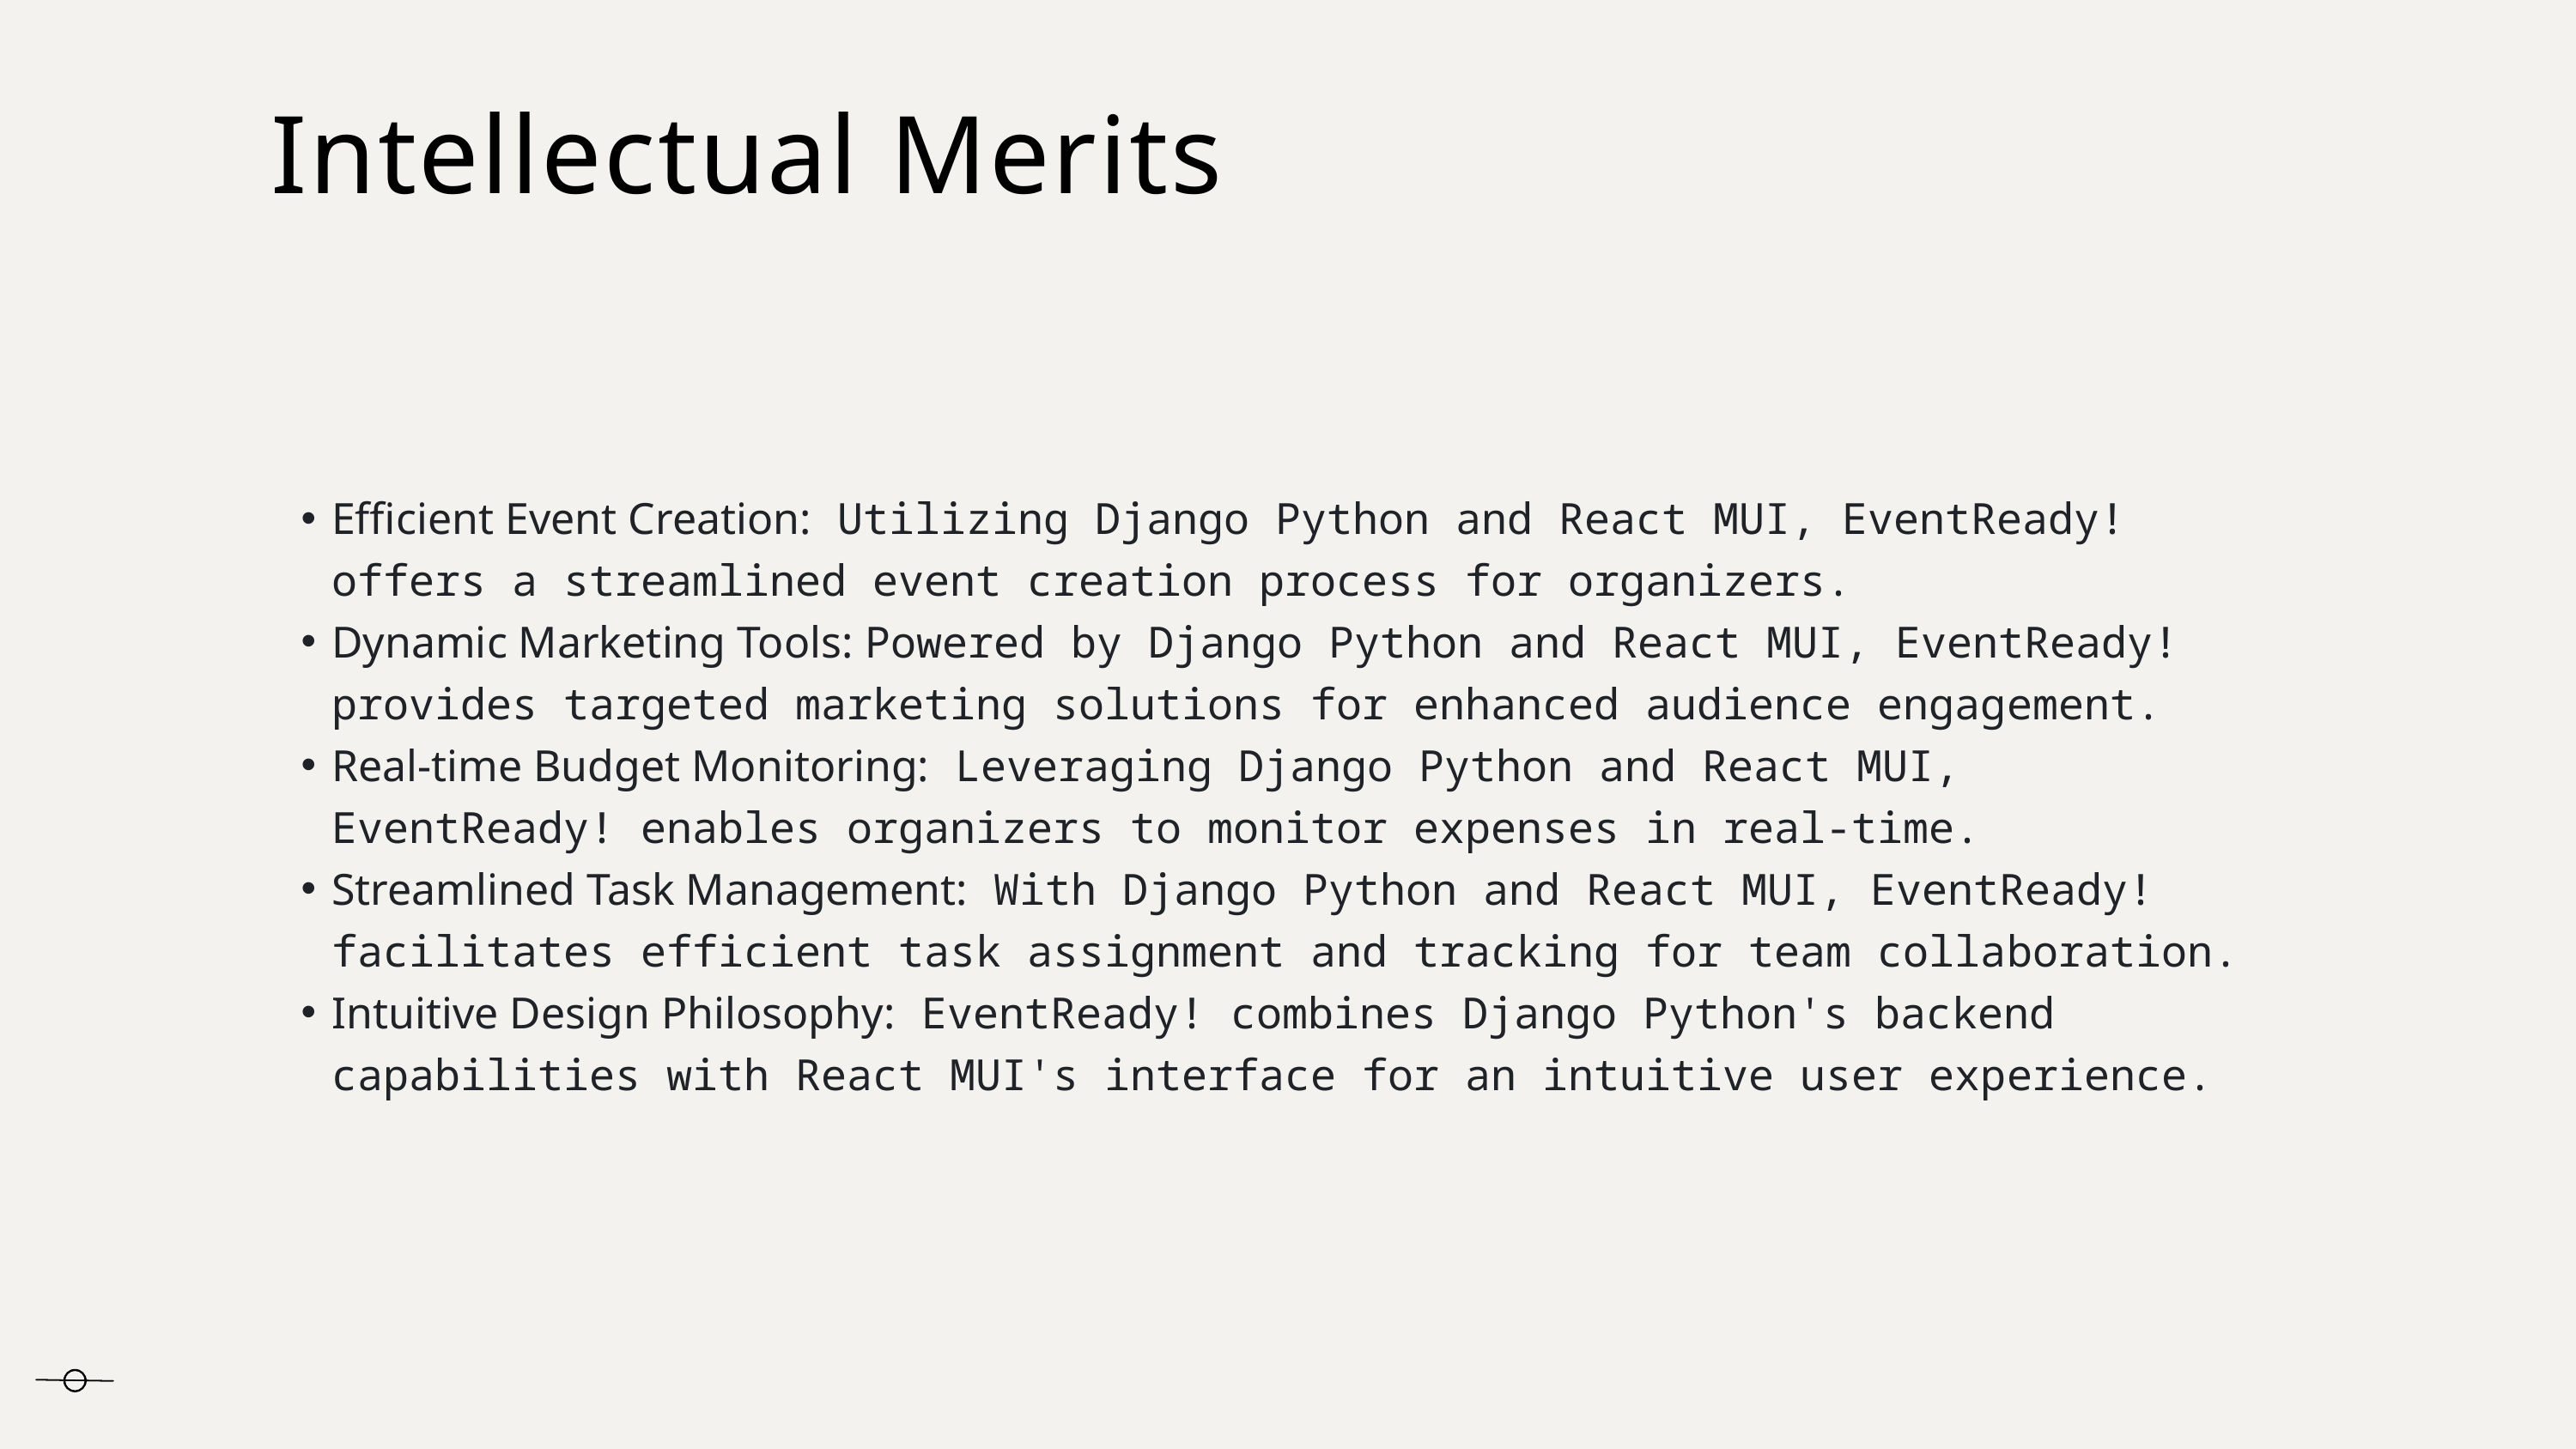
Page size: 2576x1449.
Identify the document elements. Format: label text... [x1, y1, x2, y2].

text_box Intellectual Merits [270, 60, 2251, 215]
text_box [63, 1368, 87, 1392]
text_box Efficient Event Creation: Utilizing Django Python and React MUI, EventReady! offers a streamlined event creation process for organizers. Dynamic Marketing Tools: Powered by Django Python and React MUI, EventReady! provides targeted marketing solutions for enhanced audience engagement. Real-time Budget Monitoring: Leveraging Django Python and React MUI, EventReady! enables organizers to monitor expenses in real-time. Streamlined Task Management: With Django Python and React MUI, EventReady! facilitates efficient task assignment and tracking for team collaboration. Intuitive Design Philosophy: EventReady! combines Django Python's backend capabilities with React MUI's interface for an intuitive user experience. [270, 481, 2251, 1161]
